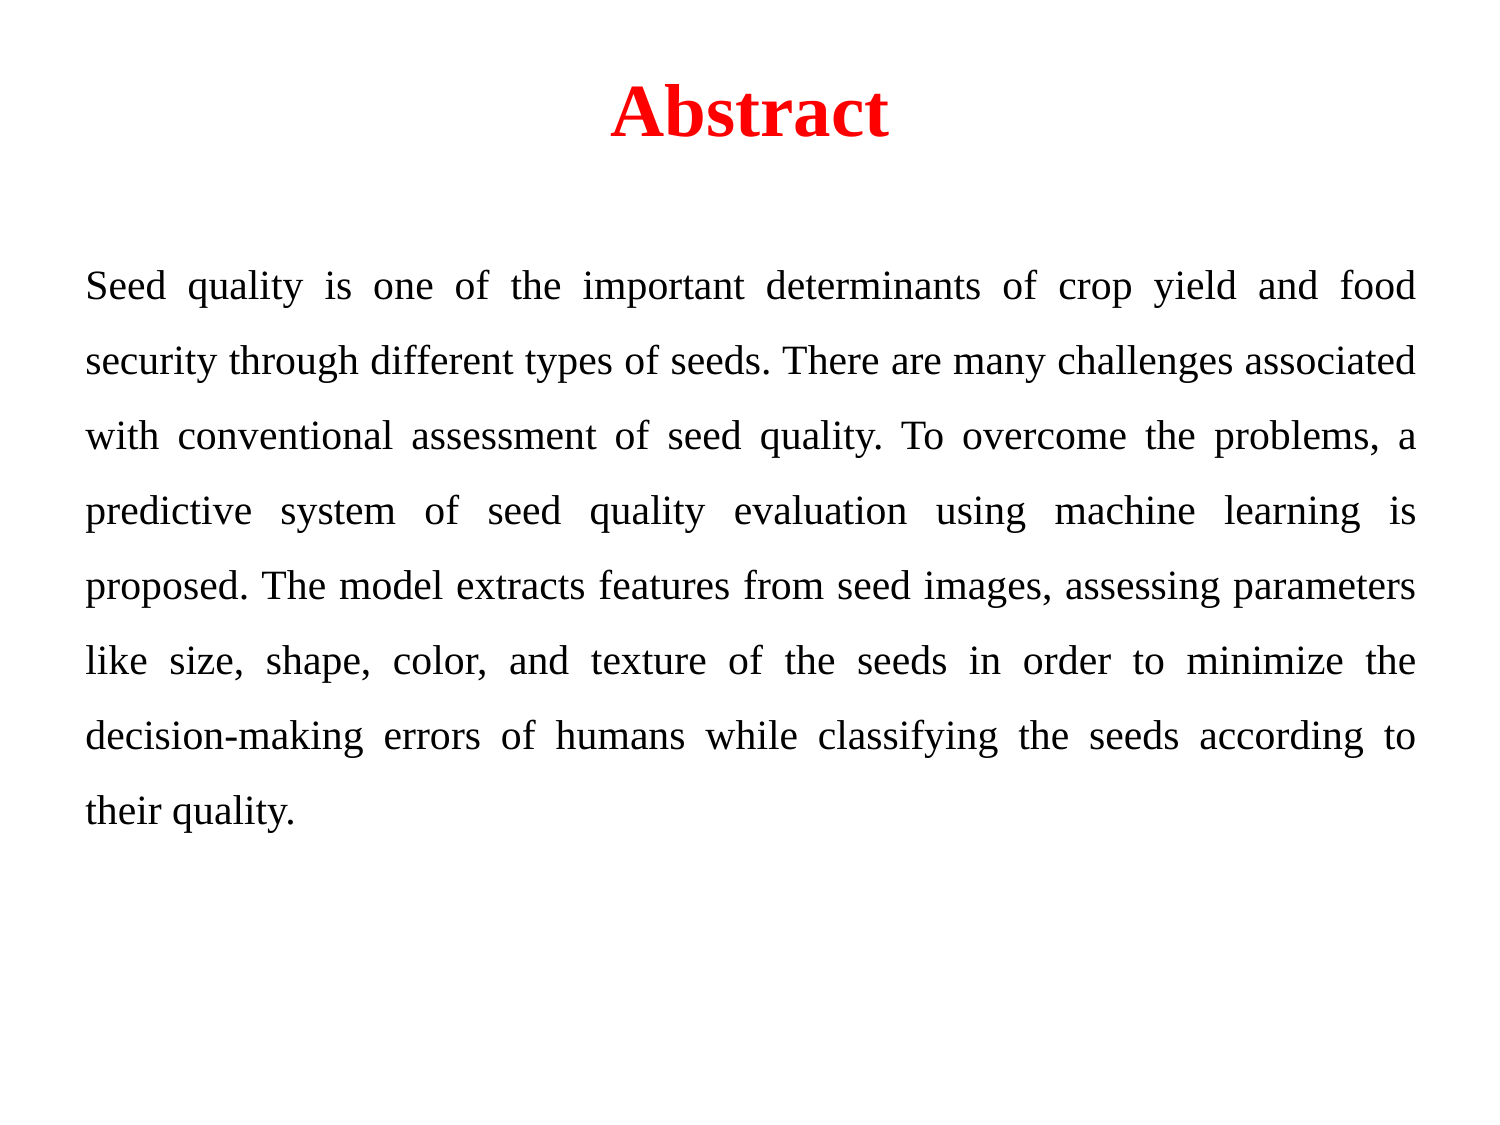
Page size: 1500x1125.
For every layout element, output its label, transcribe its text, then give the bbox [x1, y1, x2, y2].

title Abstract [75, 12, 1425, 200]
list Seed quality is one of the important determinants of crop yield and food security through different types of seeds. There are many challenges associated with conventional assessment of seed quality. To overcome the problems, a predictive system of seed quality evaluation using machine learning is proposed. The model extracts features from seed images, assessing parameters like size, shape, color, and texture of the seeds in order to minimize the decision-making errors of humans while classifying the seeds according to their quality. [70, 224, 1433, 1075]
